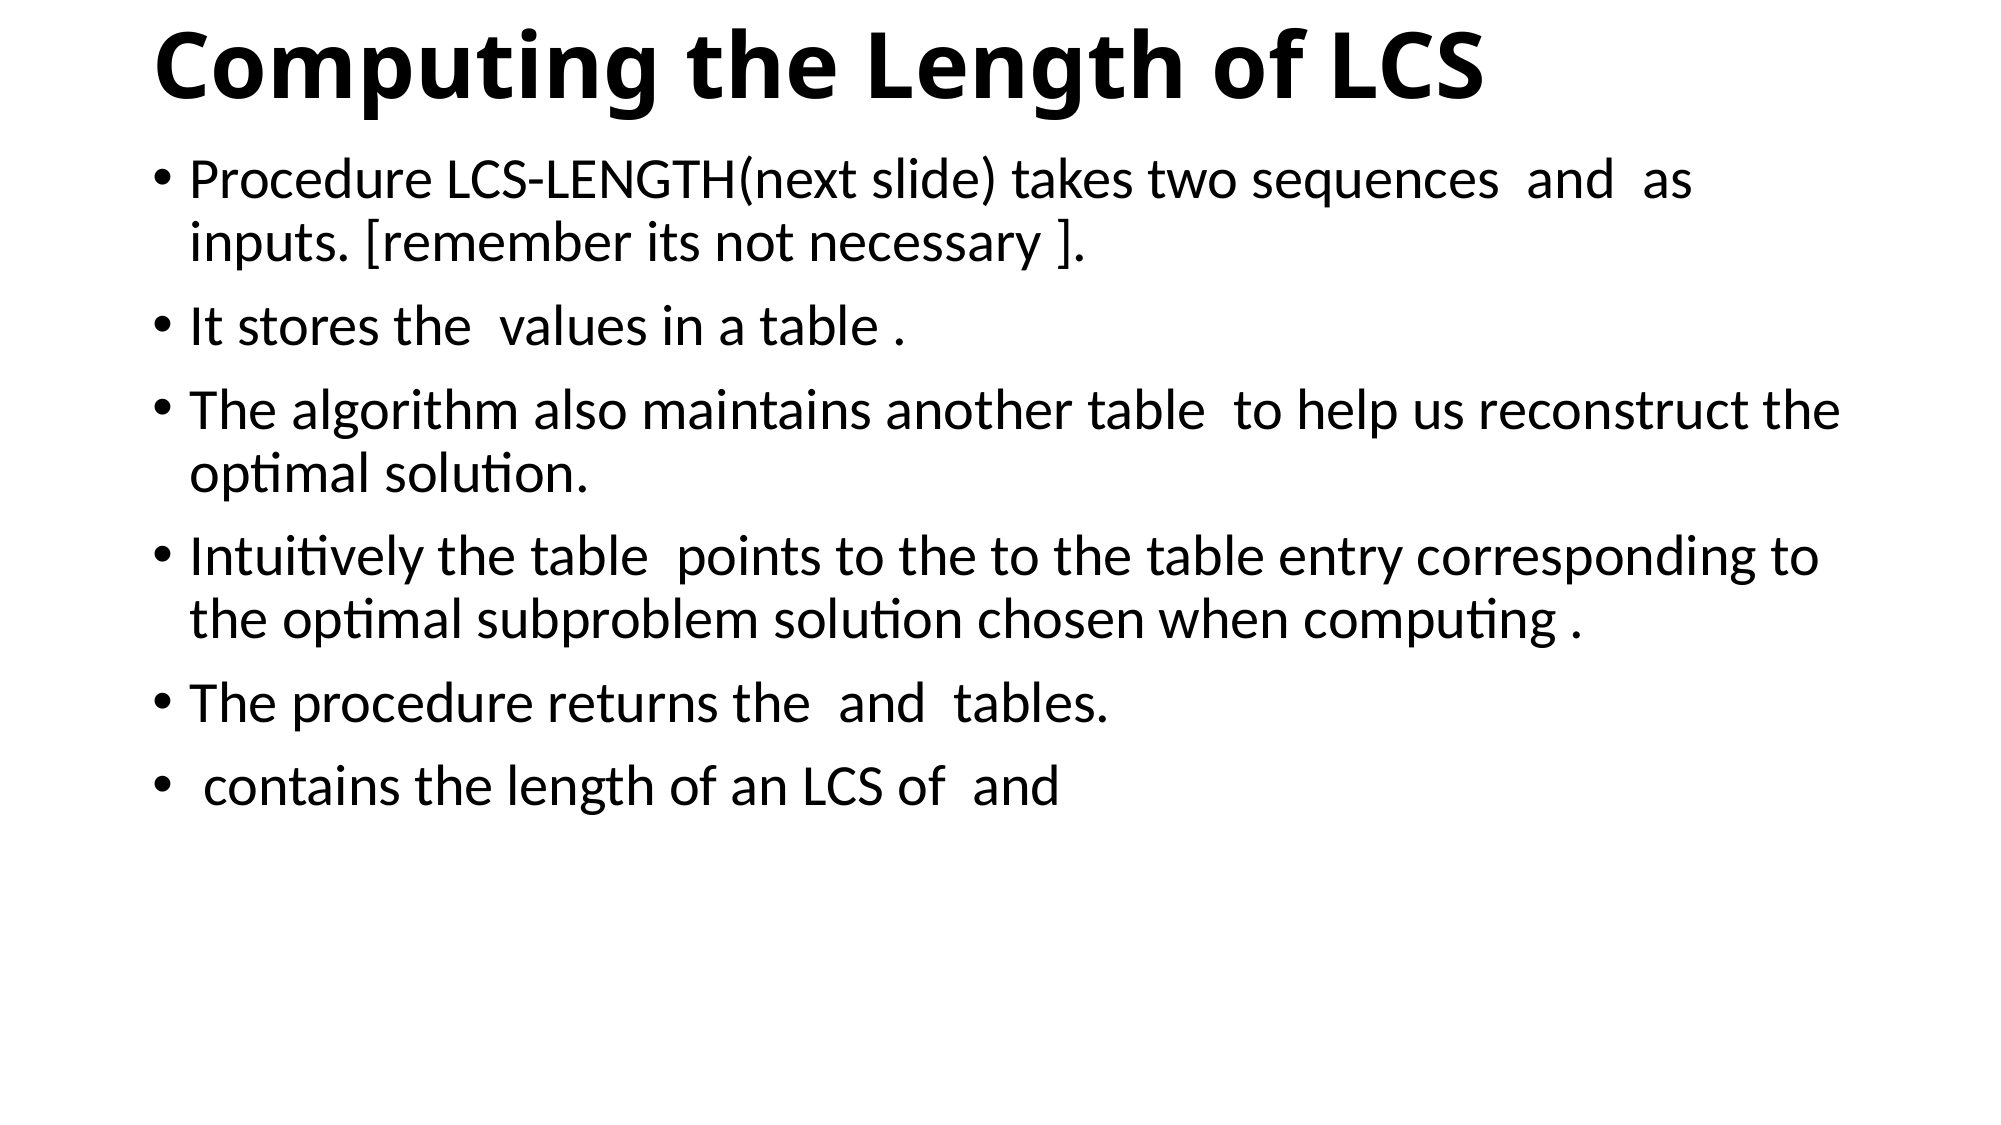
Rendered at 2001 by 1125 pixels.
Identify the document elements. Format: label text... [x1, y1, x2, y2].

title Computing the Length of LCS [137, 0, 1863, 137]
